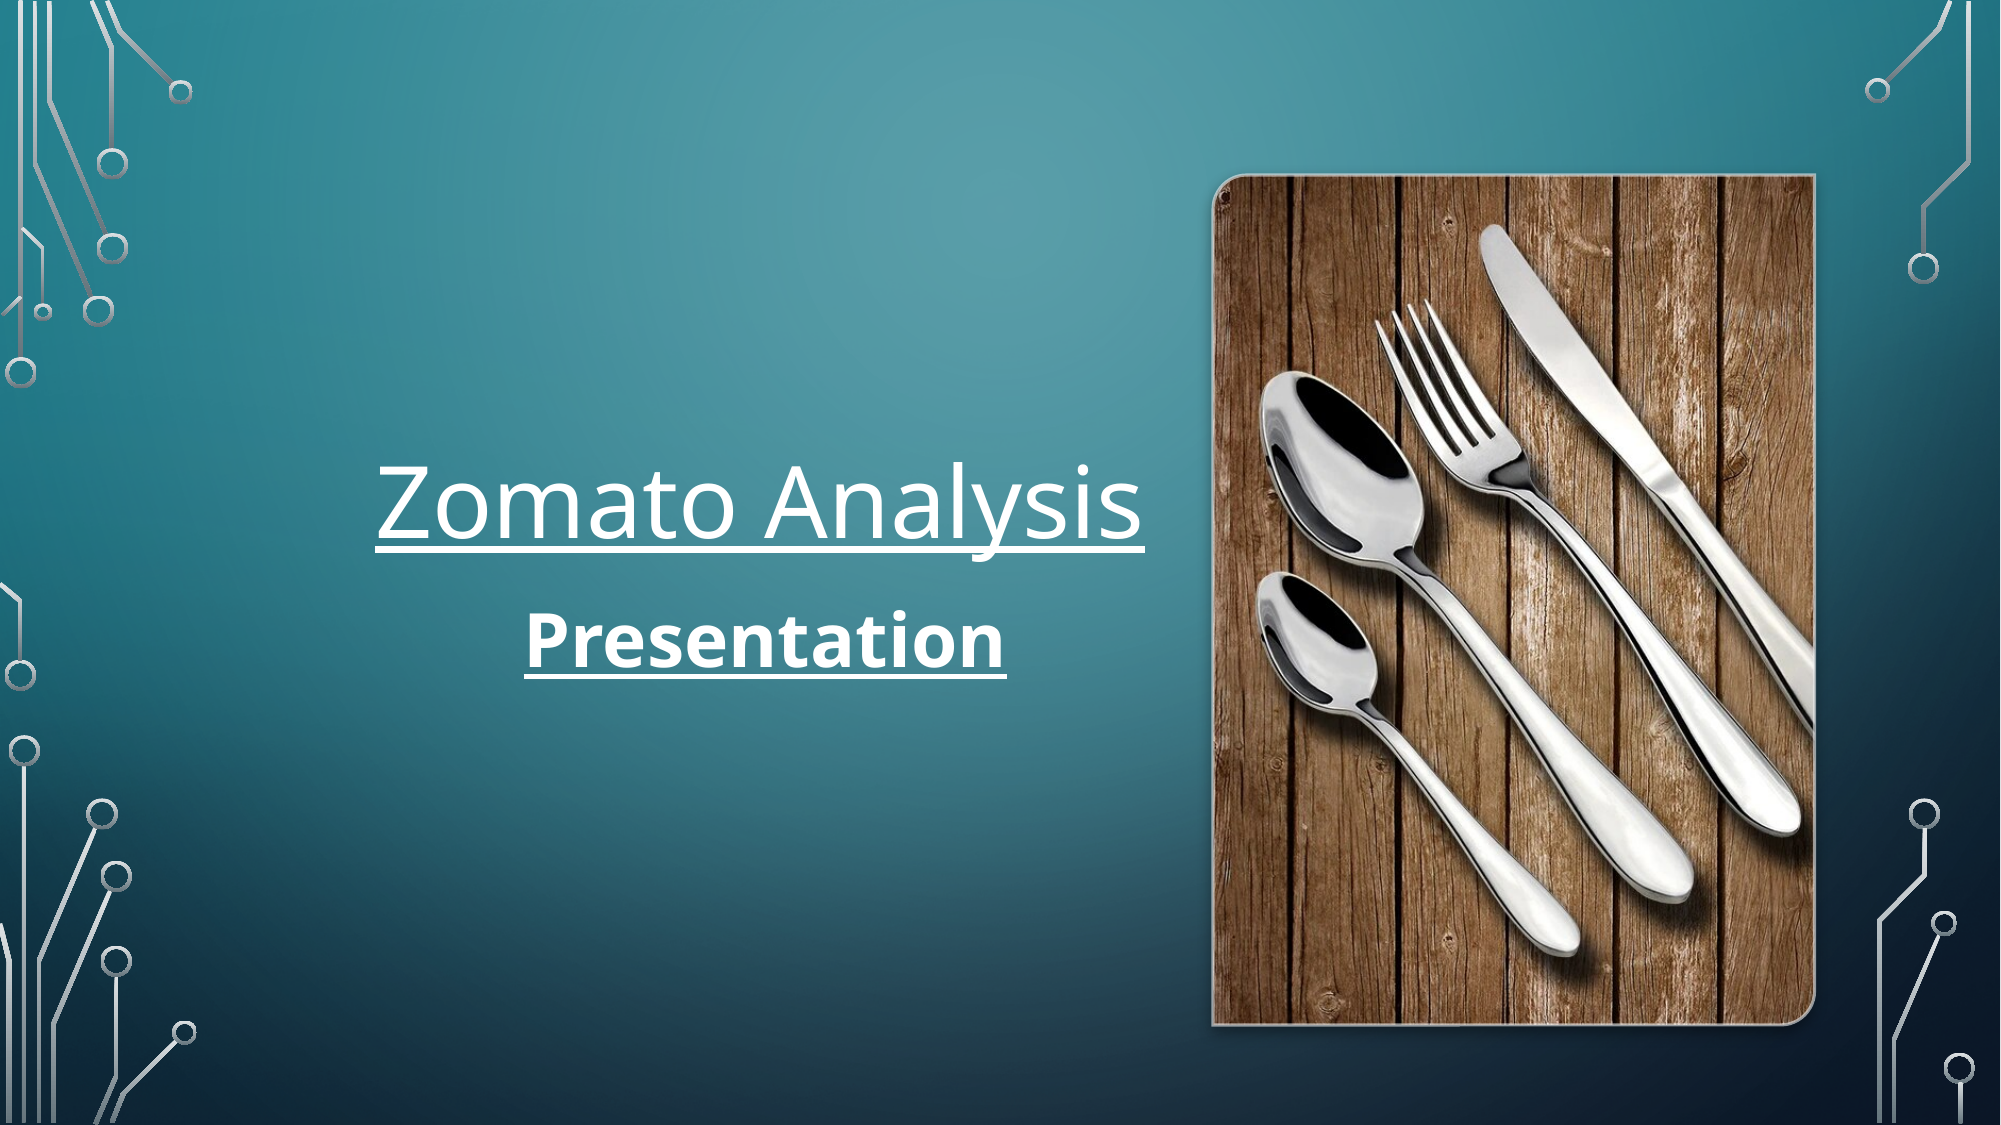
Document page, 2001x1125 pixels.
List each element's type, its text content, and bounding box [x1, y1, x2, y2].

list Presentation [508, 567, 1141, 697]
picture [1212, 174, 1815, 1026]
title Zomato Analysis [359, 298, 1201, 568]
